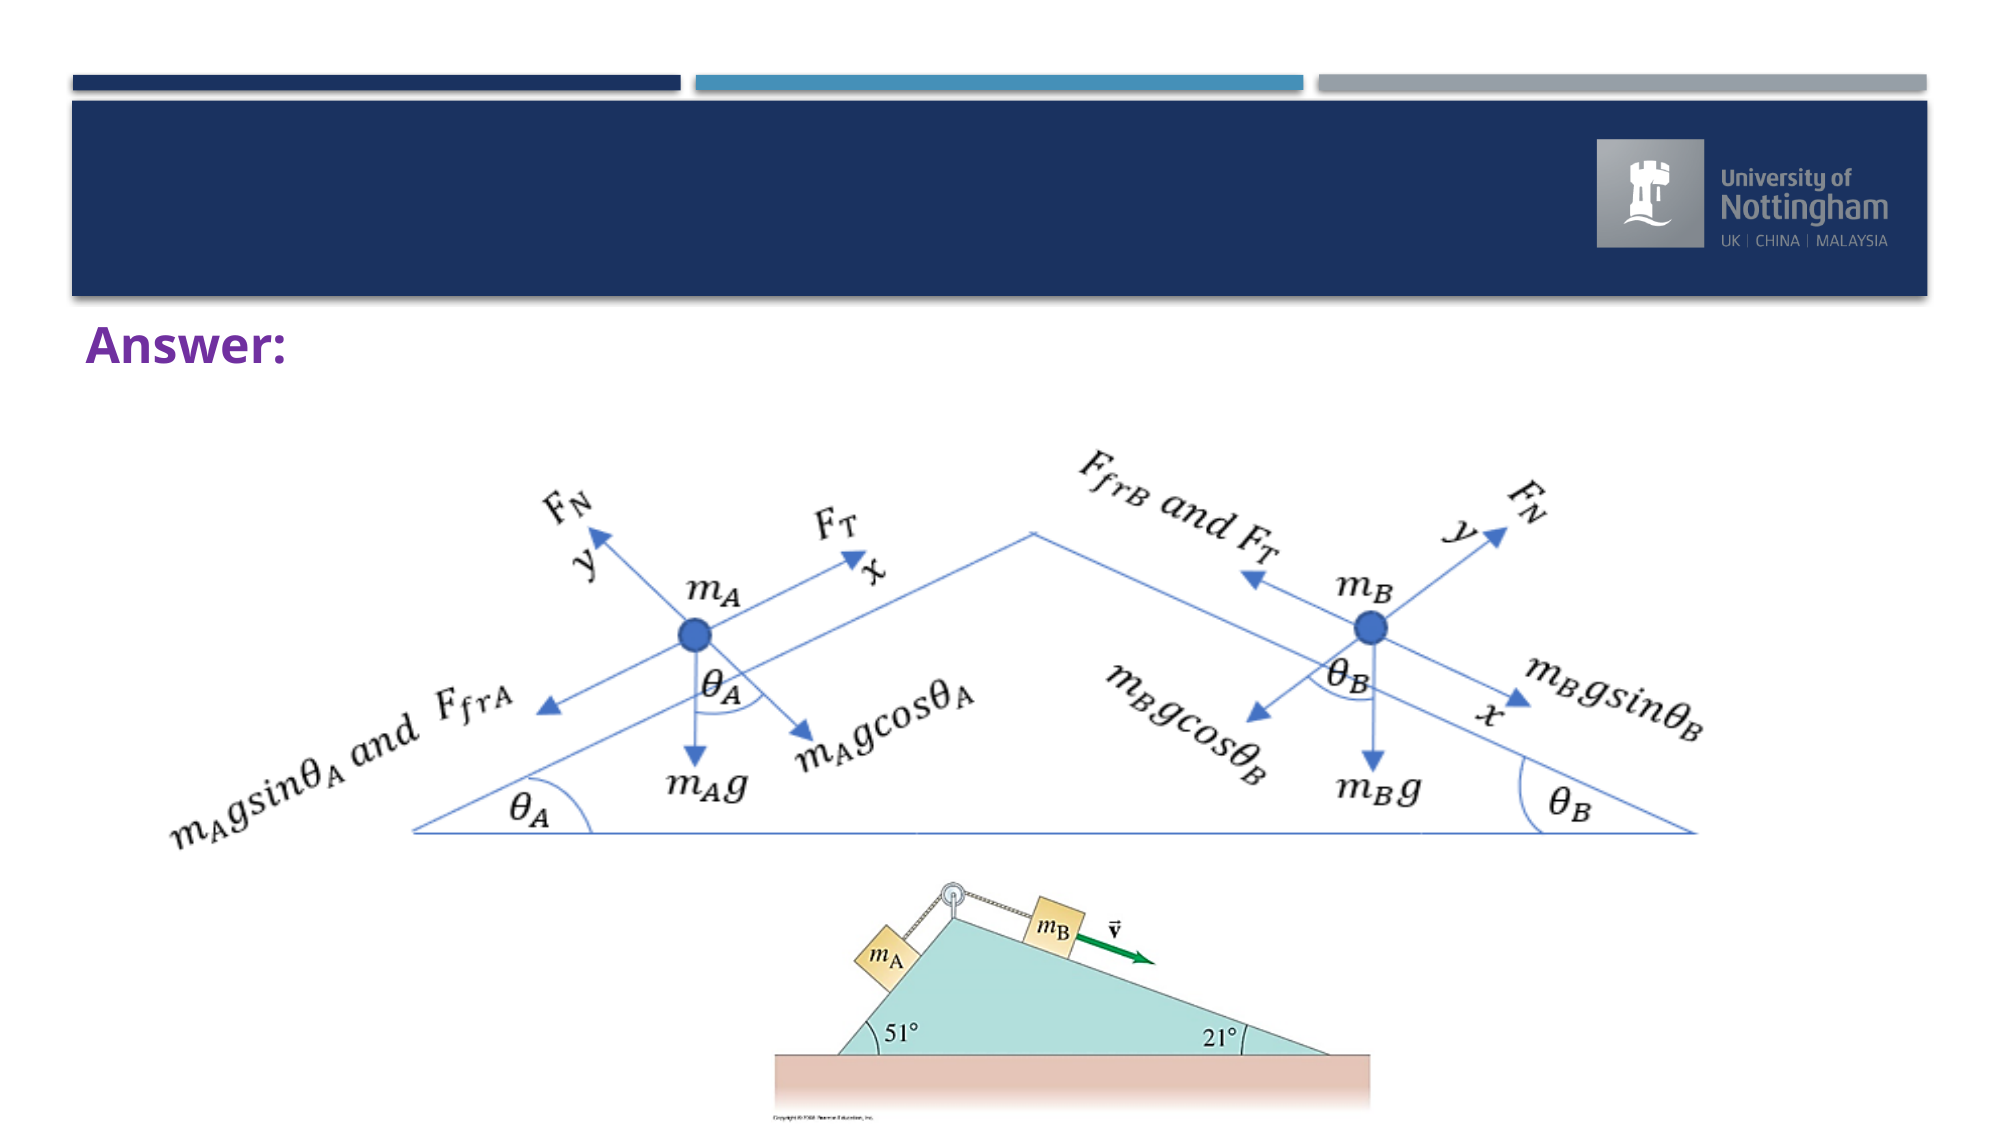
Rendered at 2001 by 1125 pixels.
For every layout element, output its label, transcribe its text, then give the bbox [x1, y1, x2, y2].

picture [1596, 138, 1889, 254]
picture [94, 383, 1766, 1125]
text_box Answer: [70, 305, 1879, 381]
